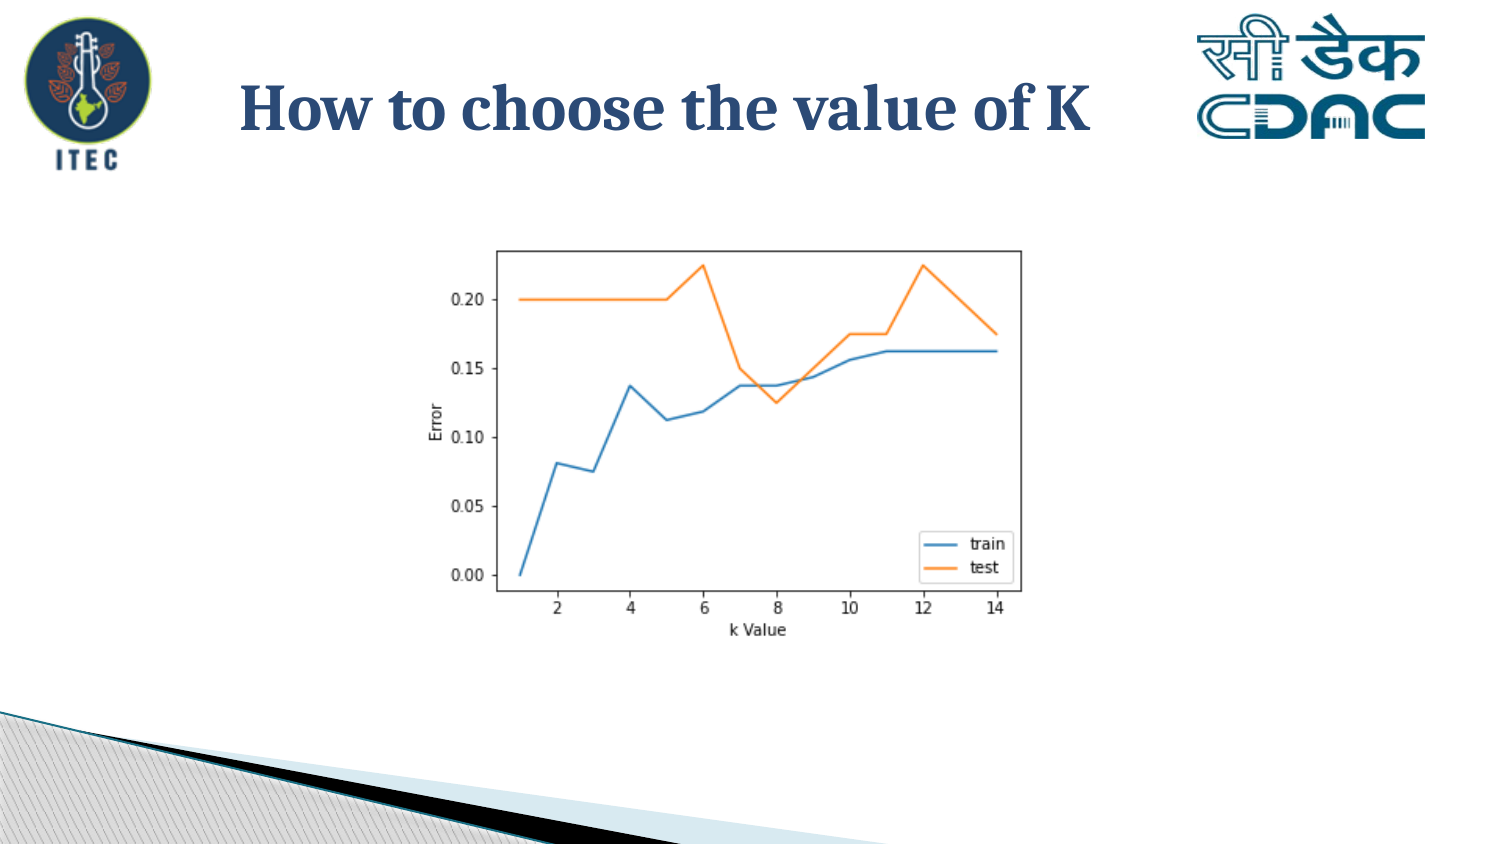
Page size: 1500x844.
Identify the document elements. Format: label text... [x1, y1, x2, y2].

picture [1197, 13, 1425, 33]
picture [0, 8, 175, 183]
title How to choose the value of K [75, 33, 1425, 175]
picture [412, 196, 1088, 648]
